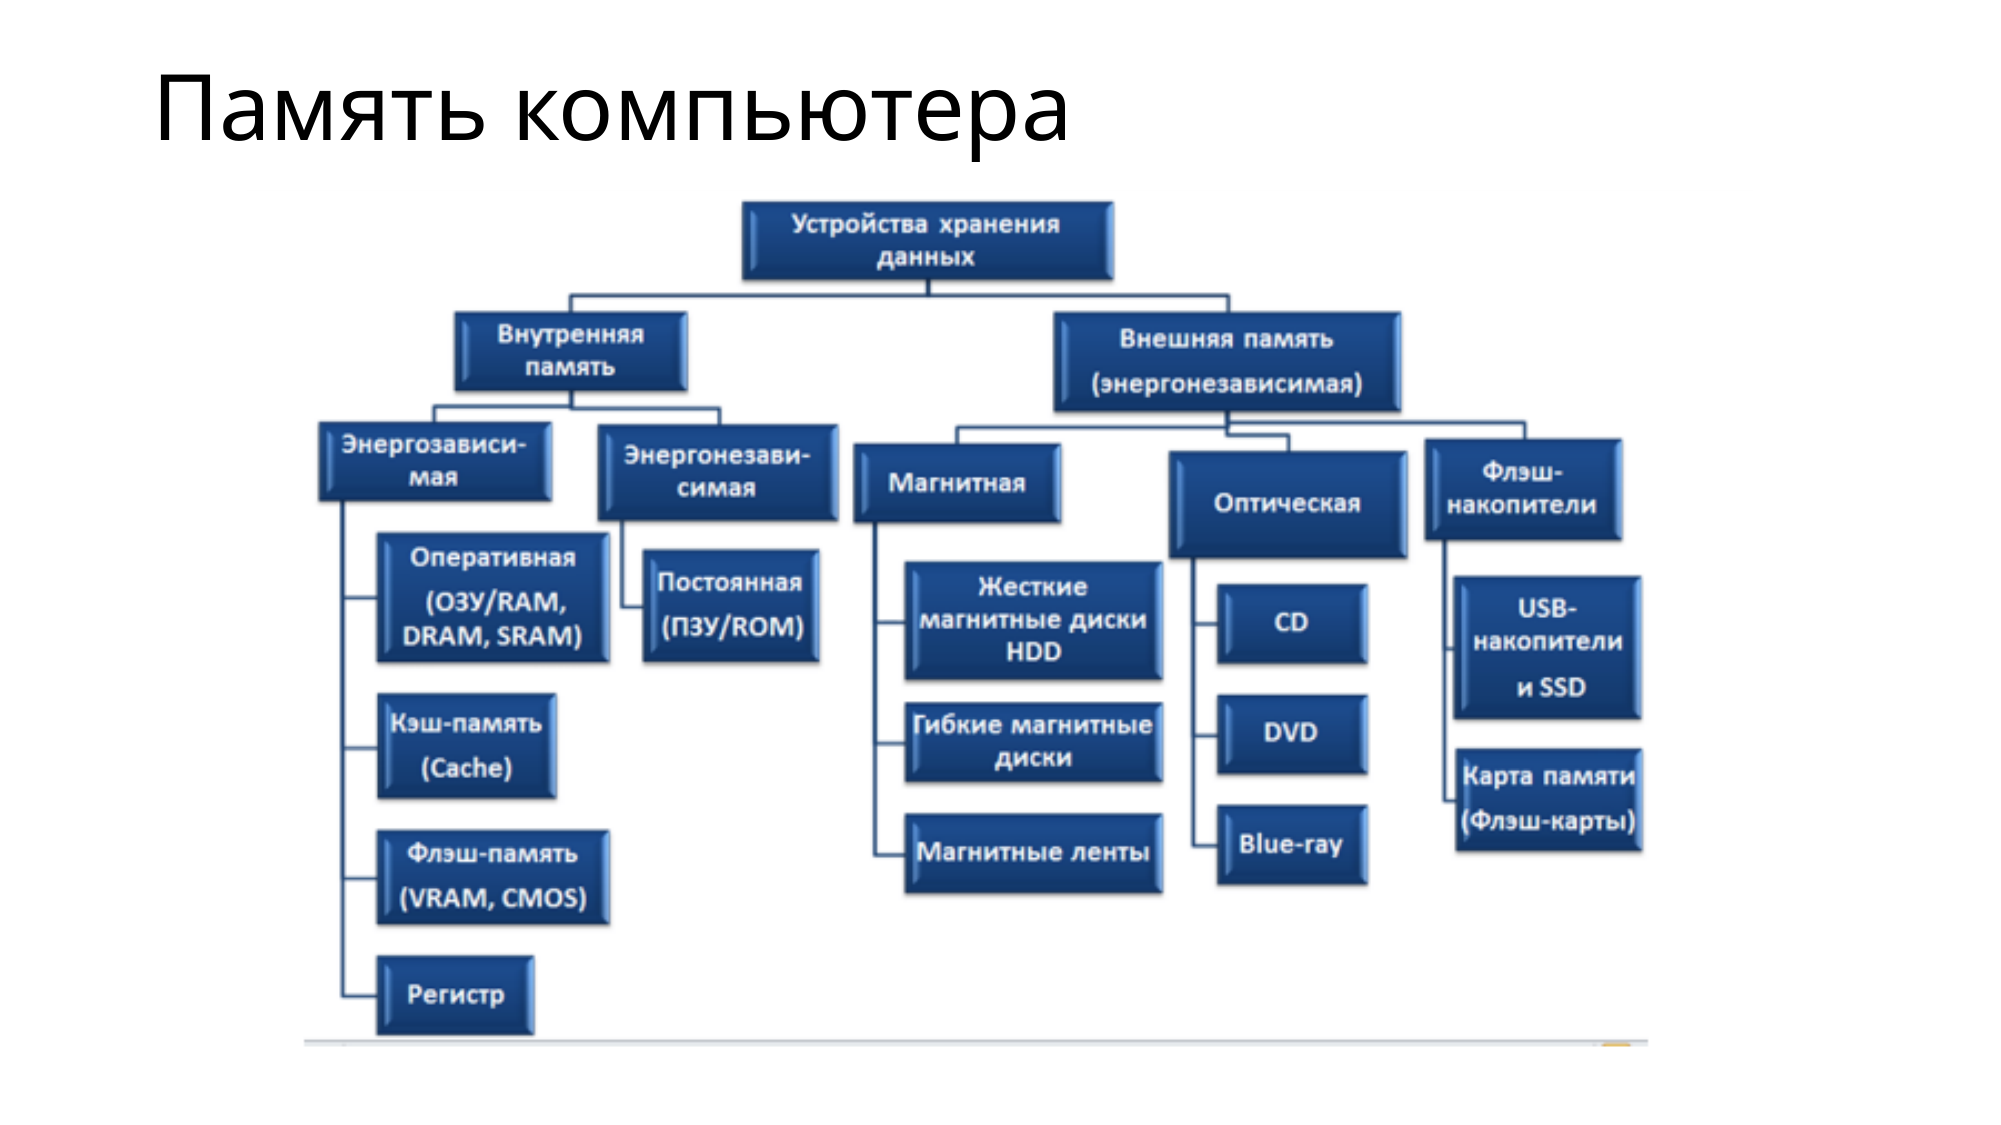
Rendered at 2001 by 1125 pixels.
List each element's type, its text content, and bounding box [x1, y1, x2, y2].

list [247, 189, 1753, 1067]
title Память компьютера [137, 2, 1863, 220]
